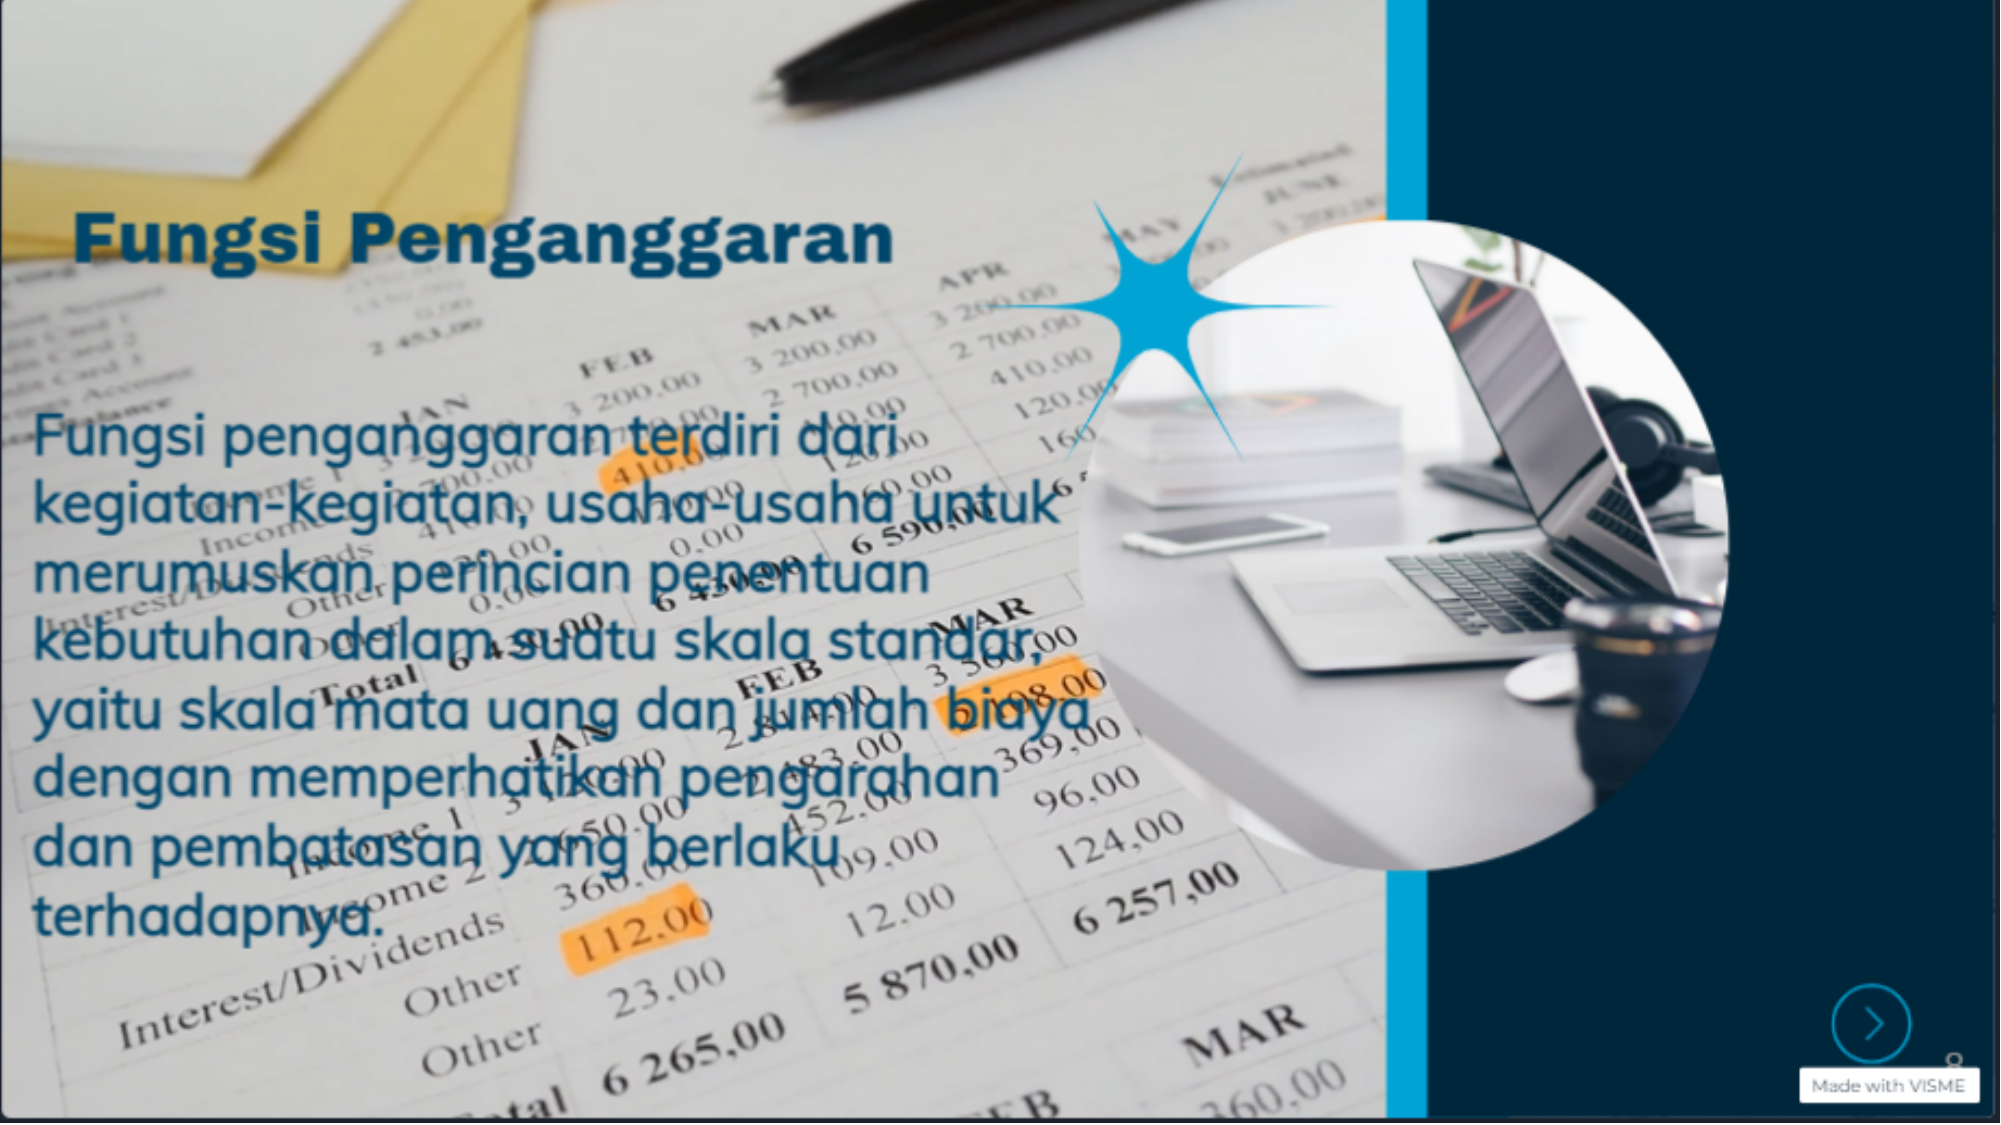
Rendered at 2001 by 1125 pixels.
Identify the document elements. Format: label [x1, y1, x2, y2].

list [0, 0, 2000, 1123]
